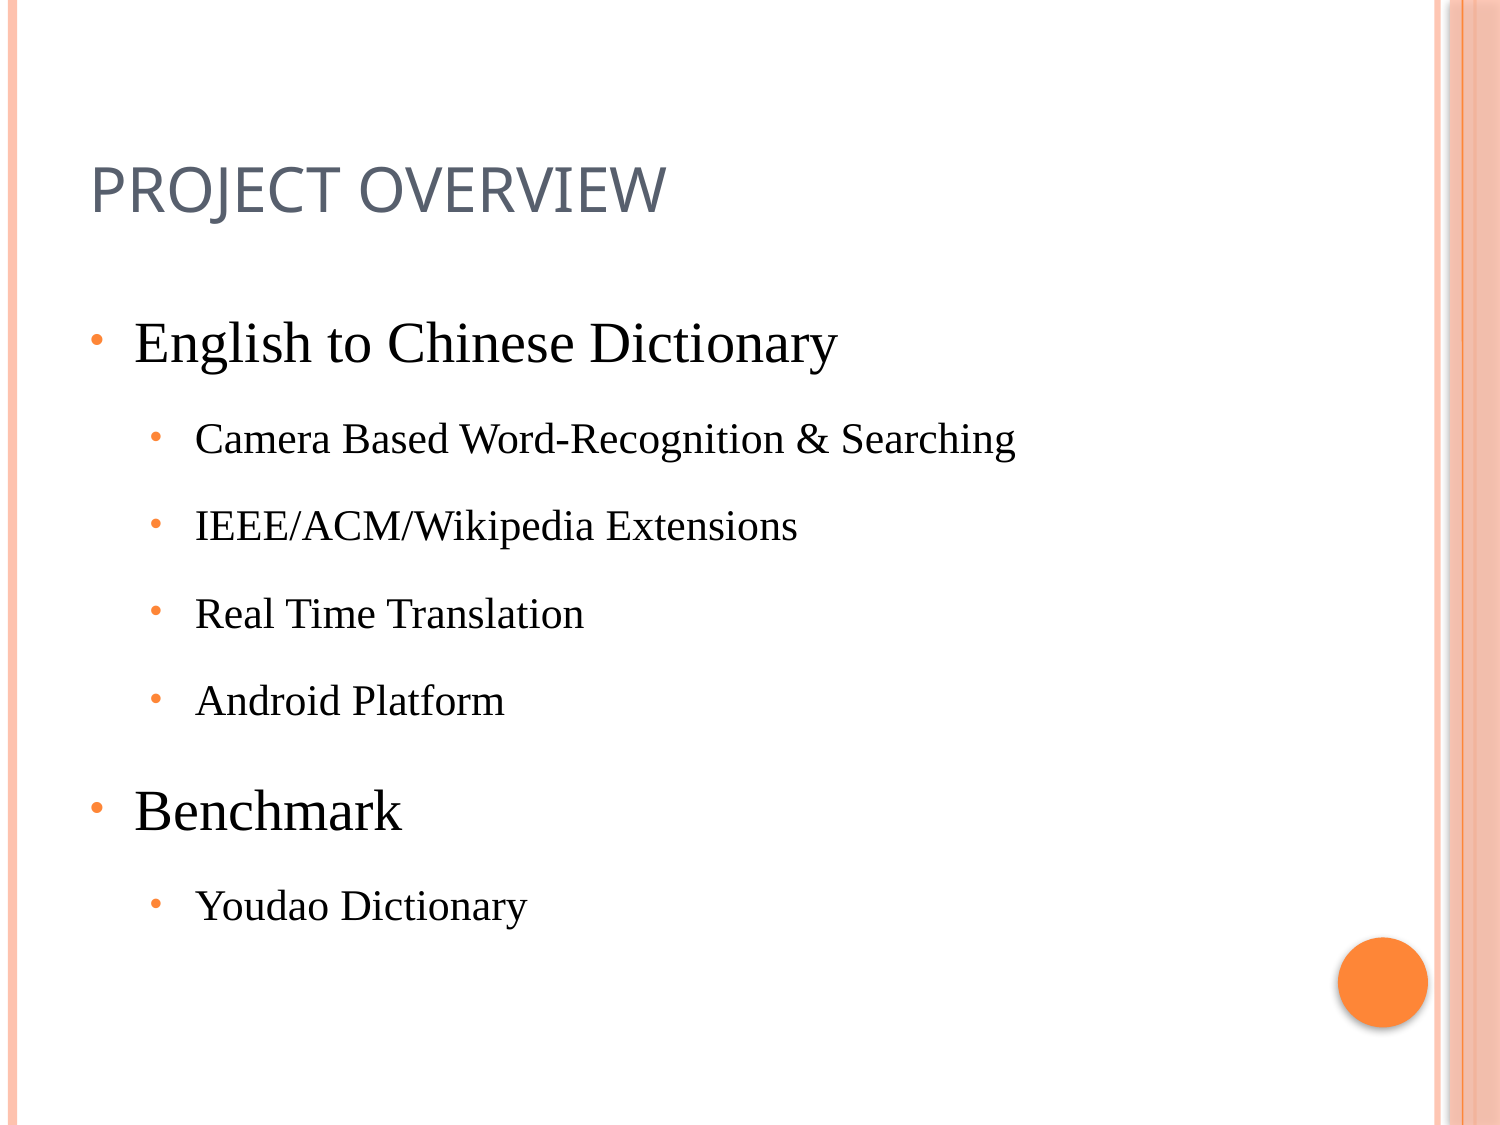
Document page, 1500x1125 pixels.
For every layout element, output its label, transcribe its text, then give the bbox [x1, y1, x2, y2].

list English to Chinese Dictionary Camera Based Word-Recognition & Searching IEEE/ACM/Wikipedia Extensions Real Time Translation Android Platform Benchmark Youdao Dictionary [75, 262, 1300, 1062]
title Project Overview [75, 45, 1300, 233]
